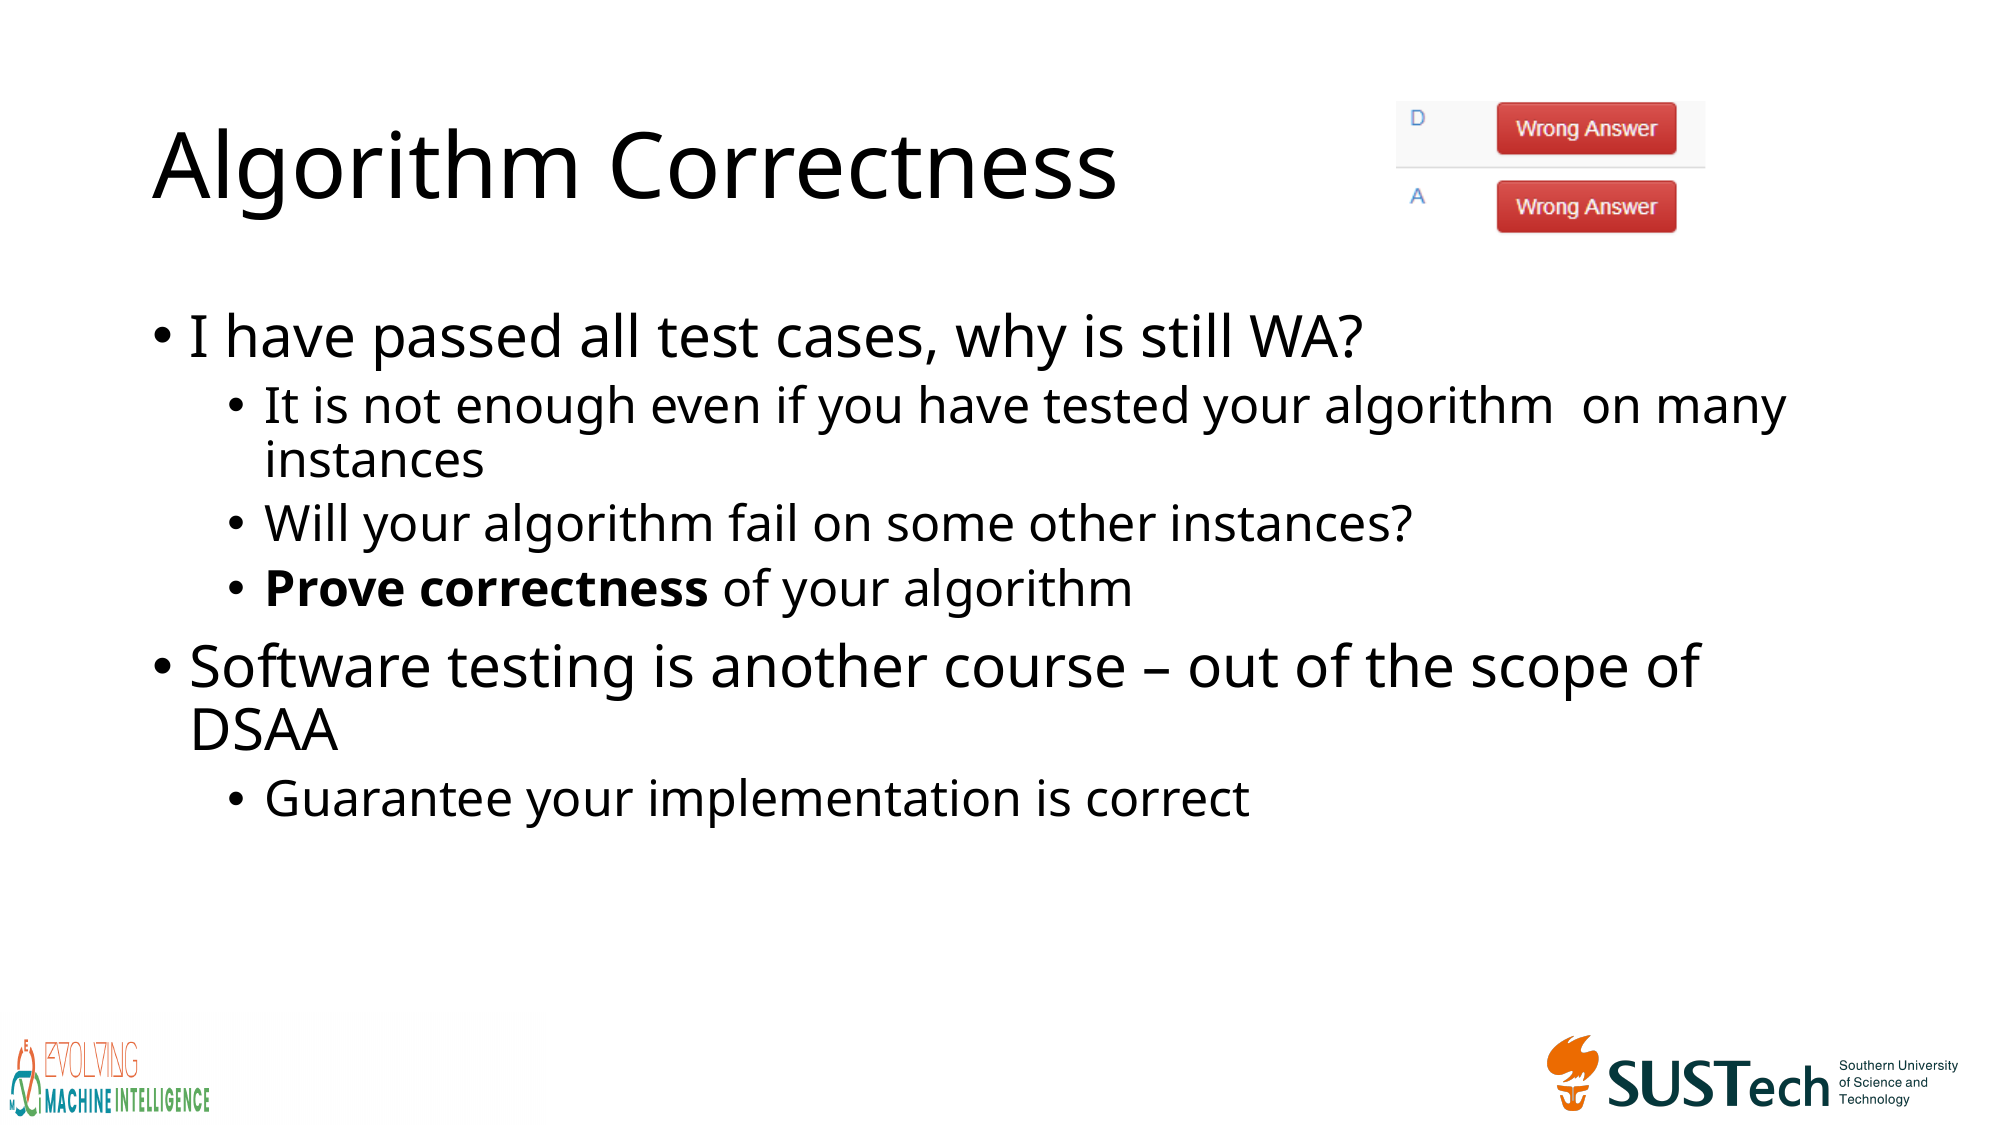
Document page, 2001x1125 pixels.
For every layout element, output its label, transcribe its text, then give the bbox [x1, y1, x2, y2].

title Algorithm Correctness [137, 59, 1863, 278]
list I have passed all test cases, why is still WA? It is not enough even if you have tested your algorithm on many instances Will your algorithm fail on some other instances? Prove correctness of your algorithm Software testing is another course – out of the scope of DSAA Guarantee your implementation is correct [137, 299, 1863, 1014]
picture [1547, 1035, 1958, 1111]
picture [0, 1012, 547, 1125]
text_box [1396, 101, 1706, 236]
